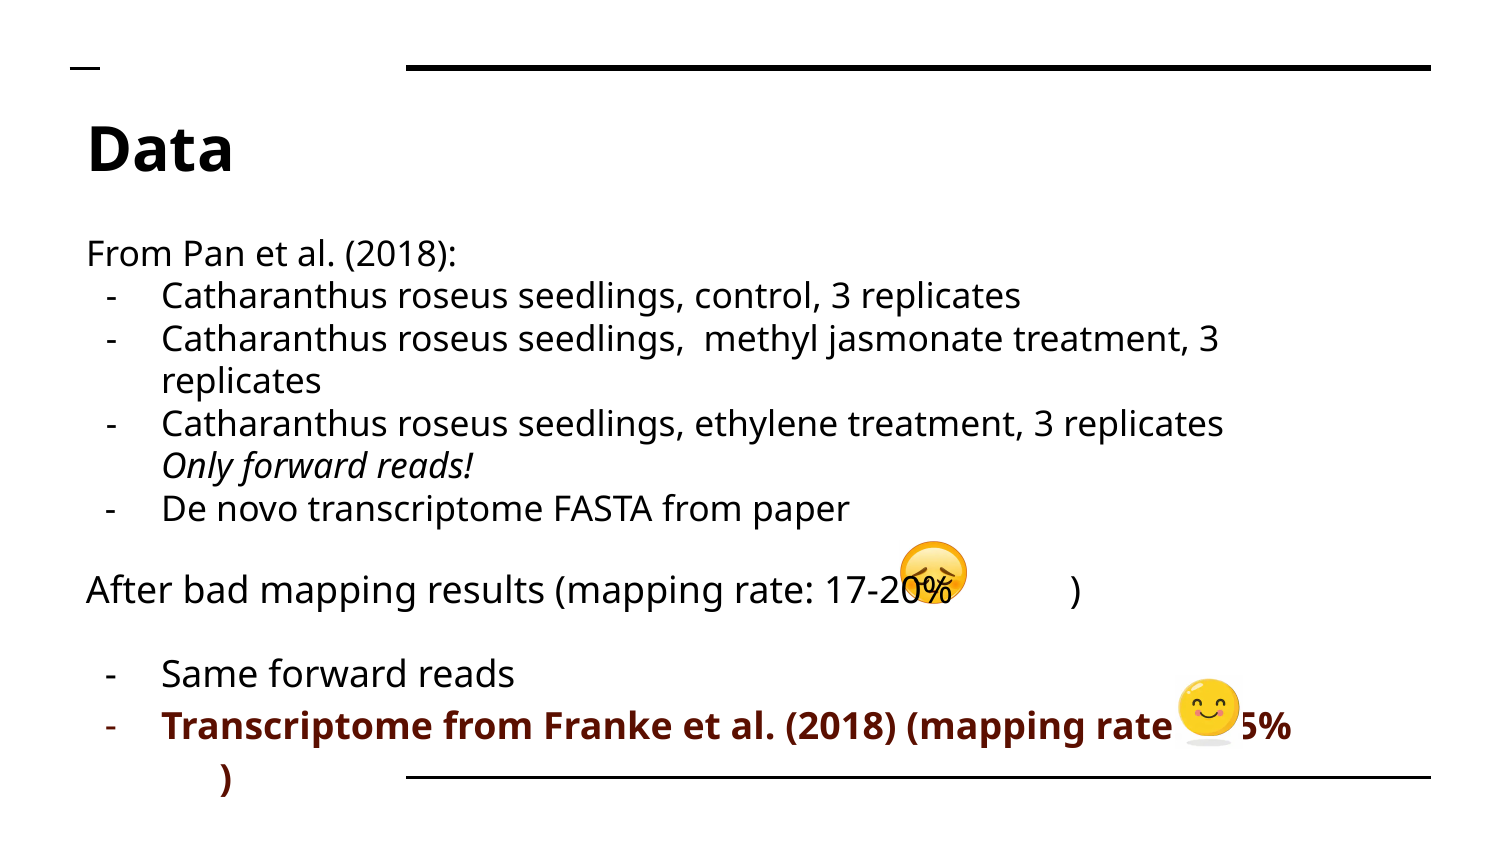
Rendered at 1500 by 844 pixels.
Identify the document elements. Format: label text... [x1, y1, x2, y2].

picture [899, 540, 968, 607]
picture [1174, 675, 1244, 750]
title Data [70, 94, 1108, 199]
list Same forward reads Transcriptome from Franke et al. (2018) (mapping rate: ~75% ) [70, 628, 1347, 764]
list From Pan et al. (2018): Catharanthus roseus seedlings, control, 3 replicates Catharanthus roseus seedlings, methyl jasmonate treatment, 3 replicates Catharanthus roseus seedlings, ethylene treatment, 3 replicates Only forward reads! De novo transcriptome FASTA from paper [70, 216, 1398, 432]
text_box After bad mapping results (mapping rate: 17-20% ) [70, 540, 1129, 631]
